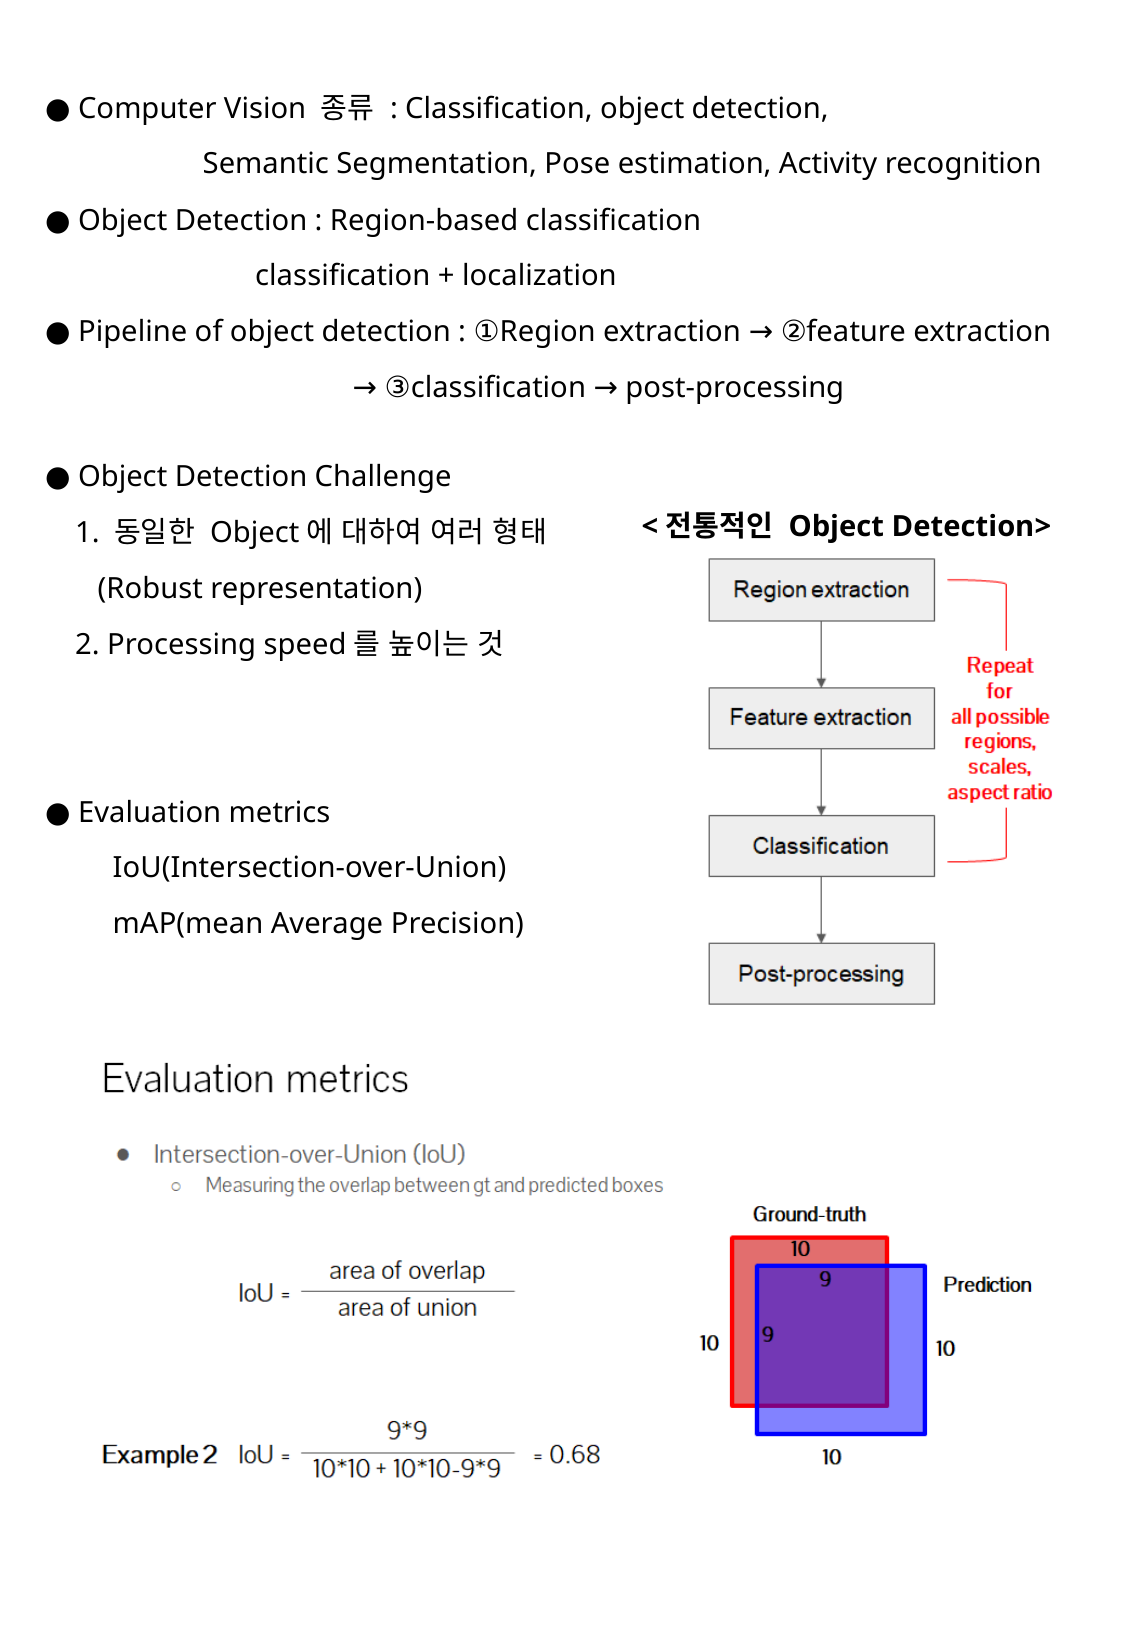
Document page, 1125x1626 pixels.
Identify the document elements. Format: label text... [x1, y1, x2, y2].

text_box <전통적인 Object Detection> [659, 499, 1067, 550]
text_box ● Computer Vision 종류 : Classification, object detection, Semantic Segmentation, Pose estimation, Activity recognition ● Object Detection : Region-based classification classification + localization ● Pipeline of object detection : ①Region extraction → ②feature extraction → ③classification → post-processing [30, 81, 1106, 475]
text_box ● Object Detection Challenge 1. 동일한 Object에 대하여 여러 형태 (Robust representation) 2. Processing speed를 높이는 것 ● Evaluation metrics IoU(Intersection-over-Union) mAP(mean Average Precision) [30, 449, 659, 989]
picture [699, 539, 1064, 1017]
picture [93, 1051, 1043, 1510]
